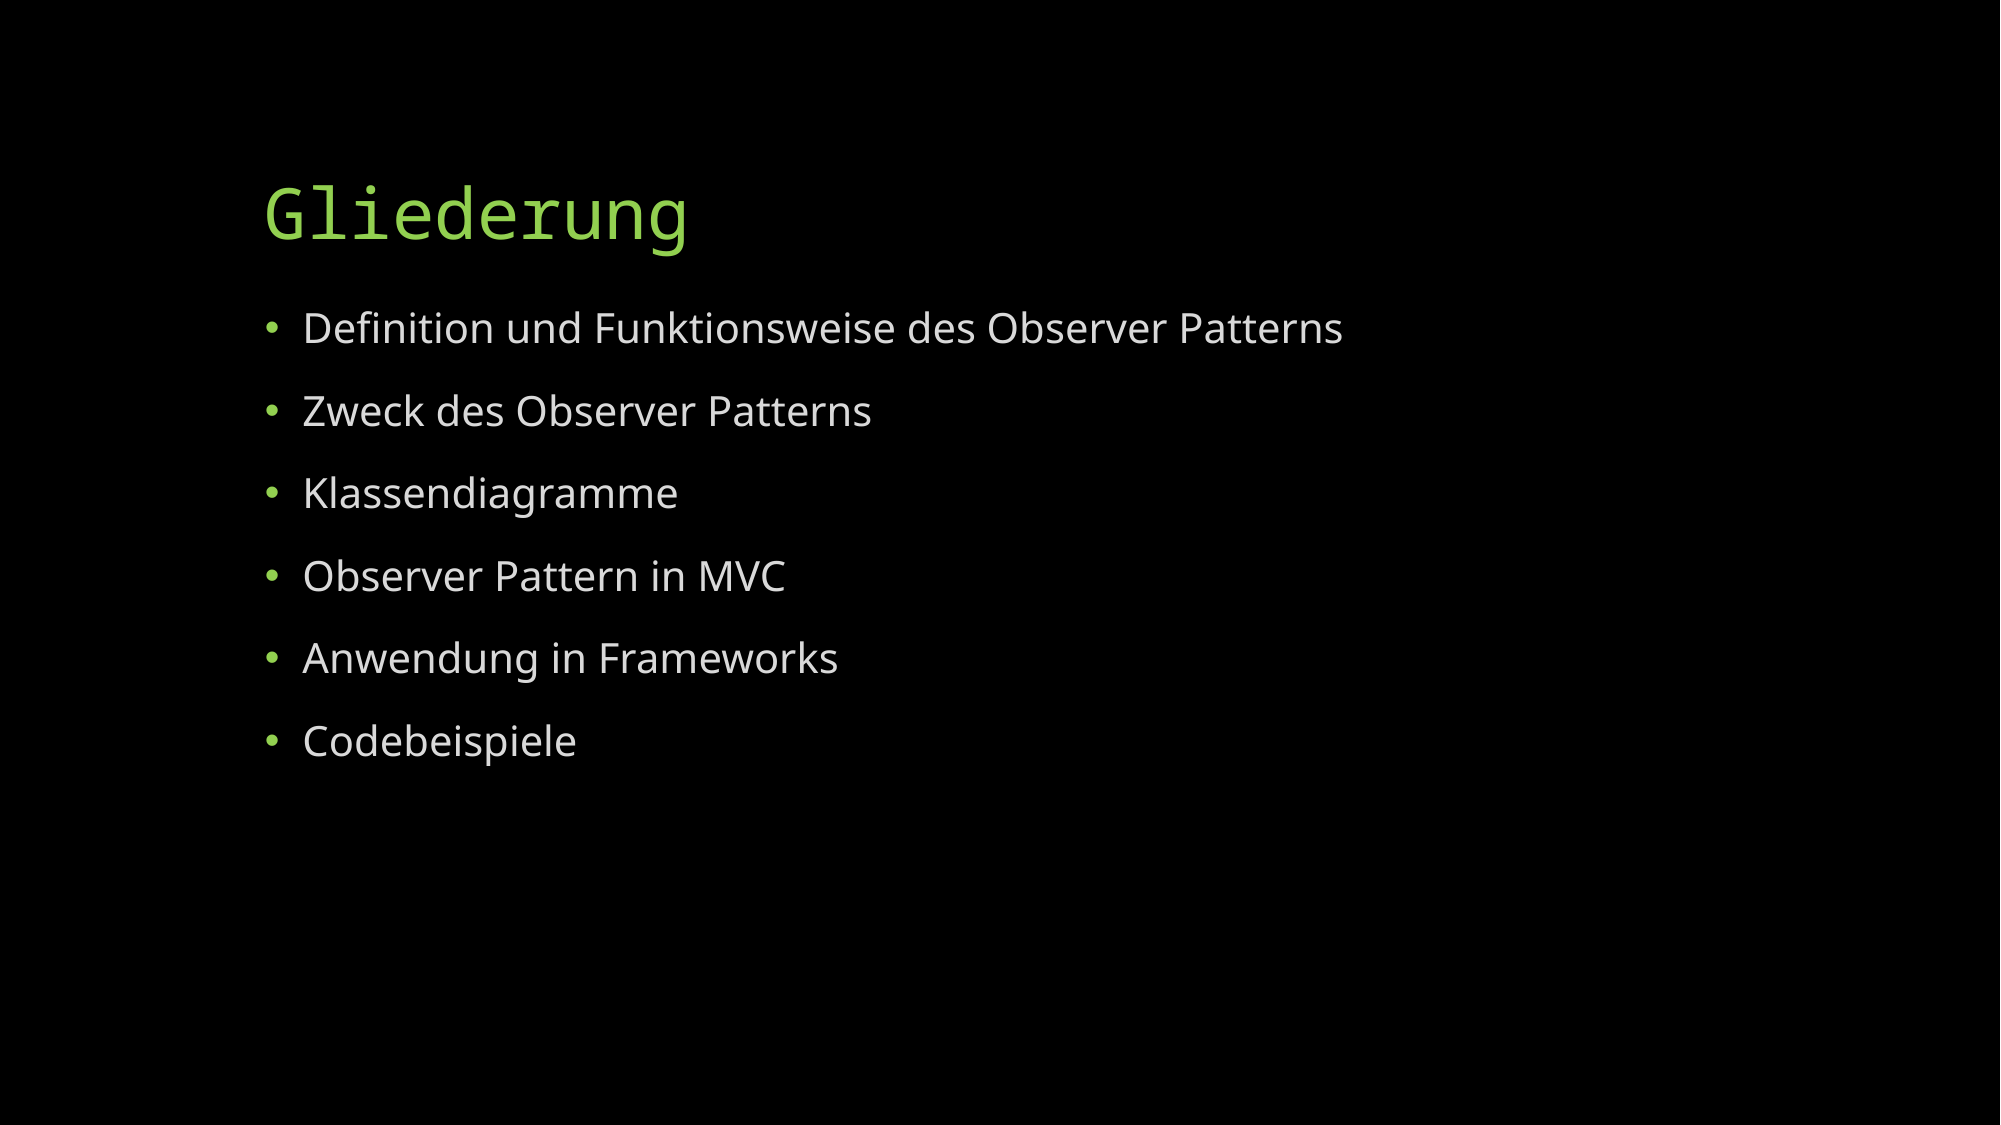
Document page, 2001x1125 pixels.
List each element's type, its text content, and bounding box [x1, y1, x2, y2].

title Gliederung [249, 75, 1750, 263]
list Definition und Funktionsweise des Observer Patterns Zweck des Observer Patterns Klassendiagramme Observer Pattern in MVC Anwendung in Frameworks Codebeispiele [249, 299, 1750, 1000]
